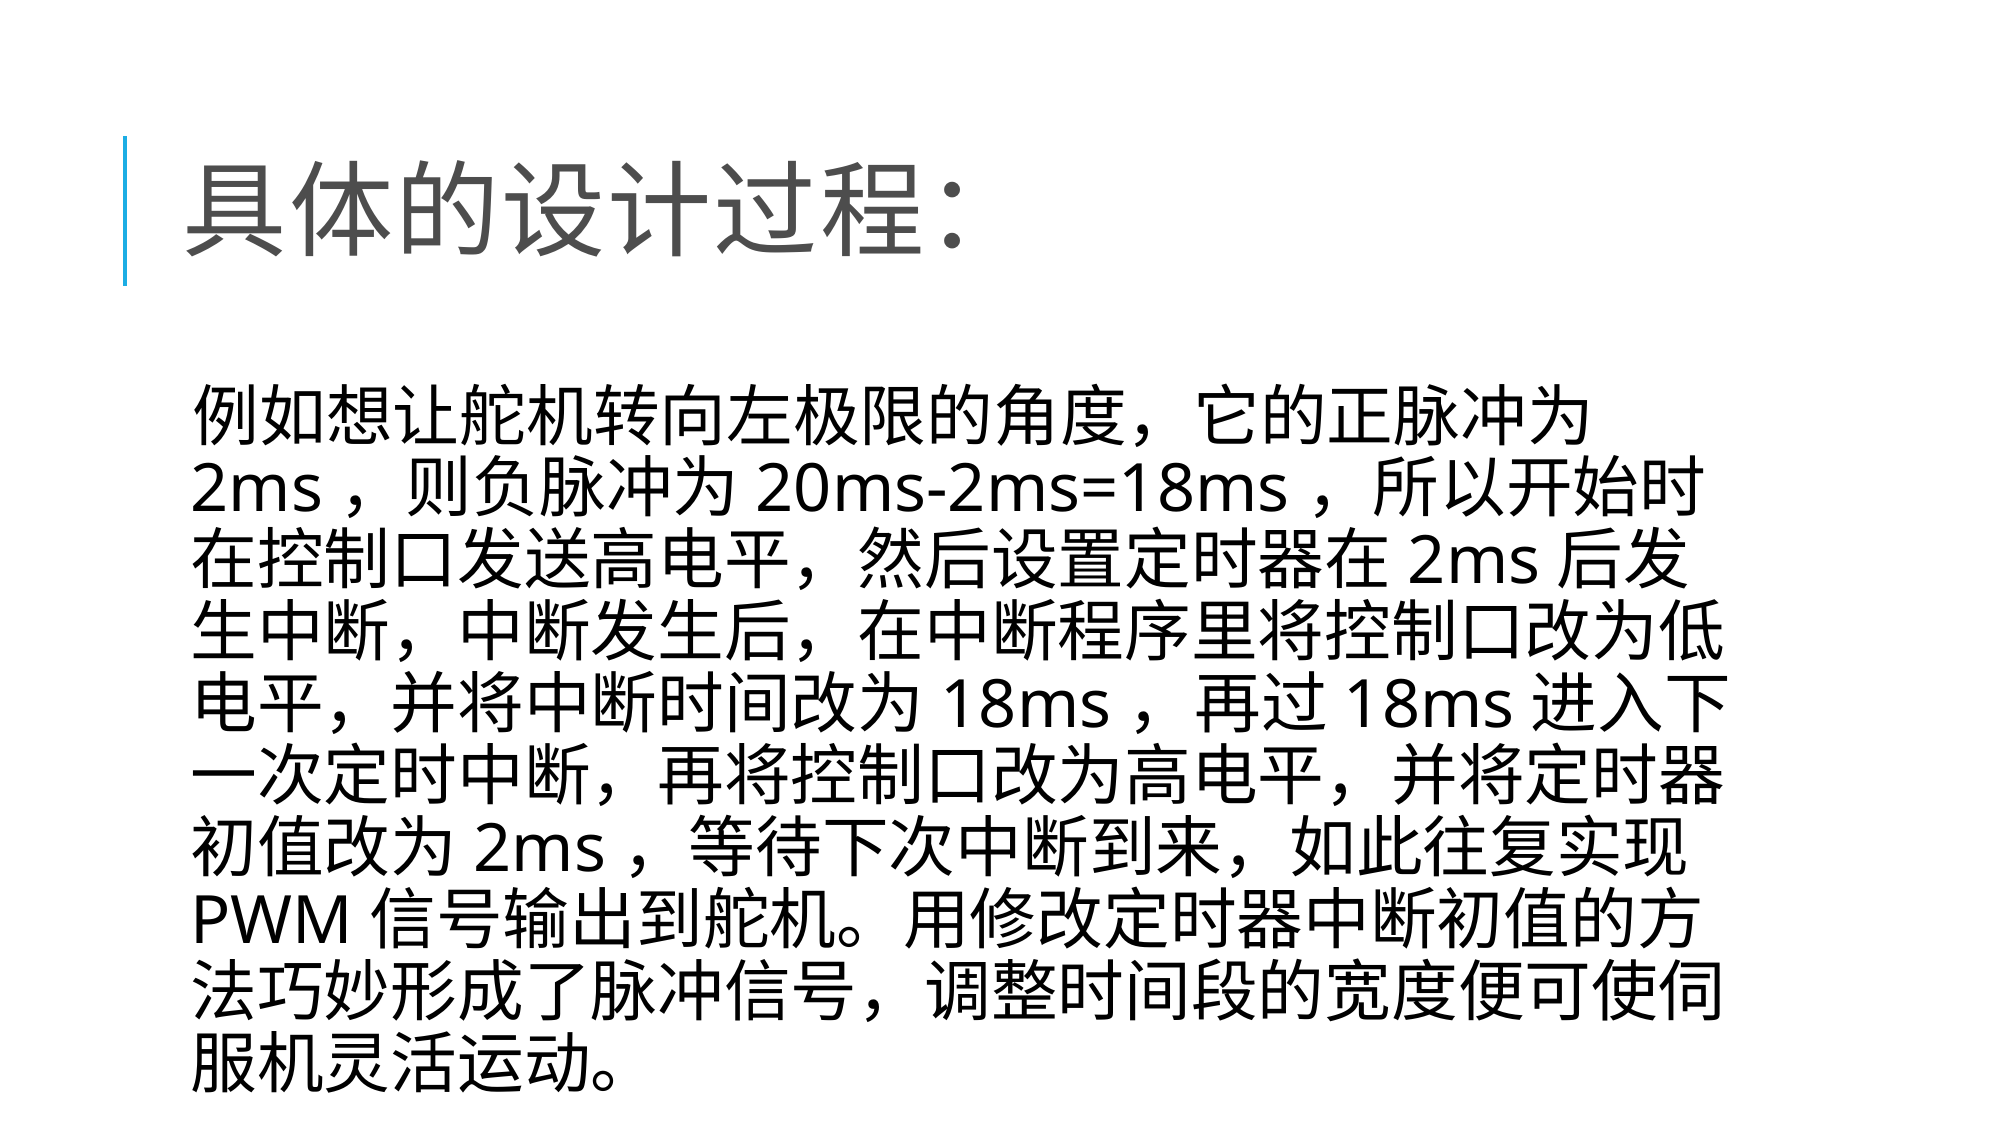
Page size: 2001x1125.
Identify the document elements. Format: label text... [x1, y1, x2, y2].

list 例如想让舵机转向左极限的角度，它的正脉冲为2ms，则负脉冲为20ms-2ms=18ms，所以开始时在控制口发送高电平，然后设置定时器在2ms后发生中断，中断发生后，在中断程序里将控制口改为低电平，并将中断时间改为18ms，再过18ms进入下一次定时中断，再将控制口改为高电平，并将定时器初值改为2ms，等待下次中断到来，如此往复实现PWM信号输出到舵机。用修改定时器中断初值的方法巧妙形成了脉冲信号，调整时间段的宽度便可使伺服机灵活运动。 [168, 375, 1763, 1035]
title 具体的设计过程： [168, 96, 1763, 342]
